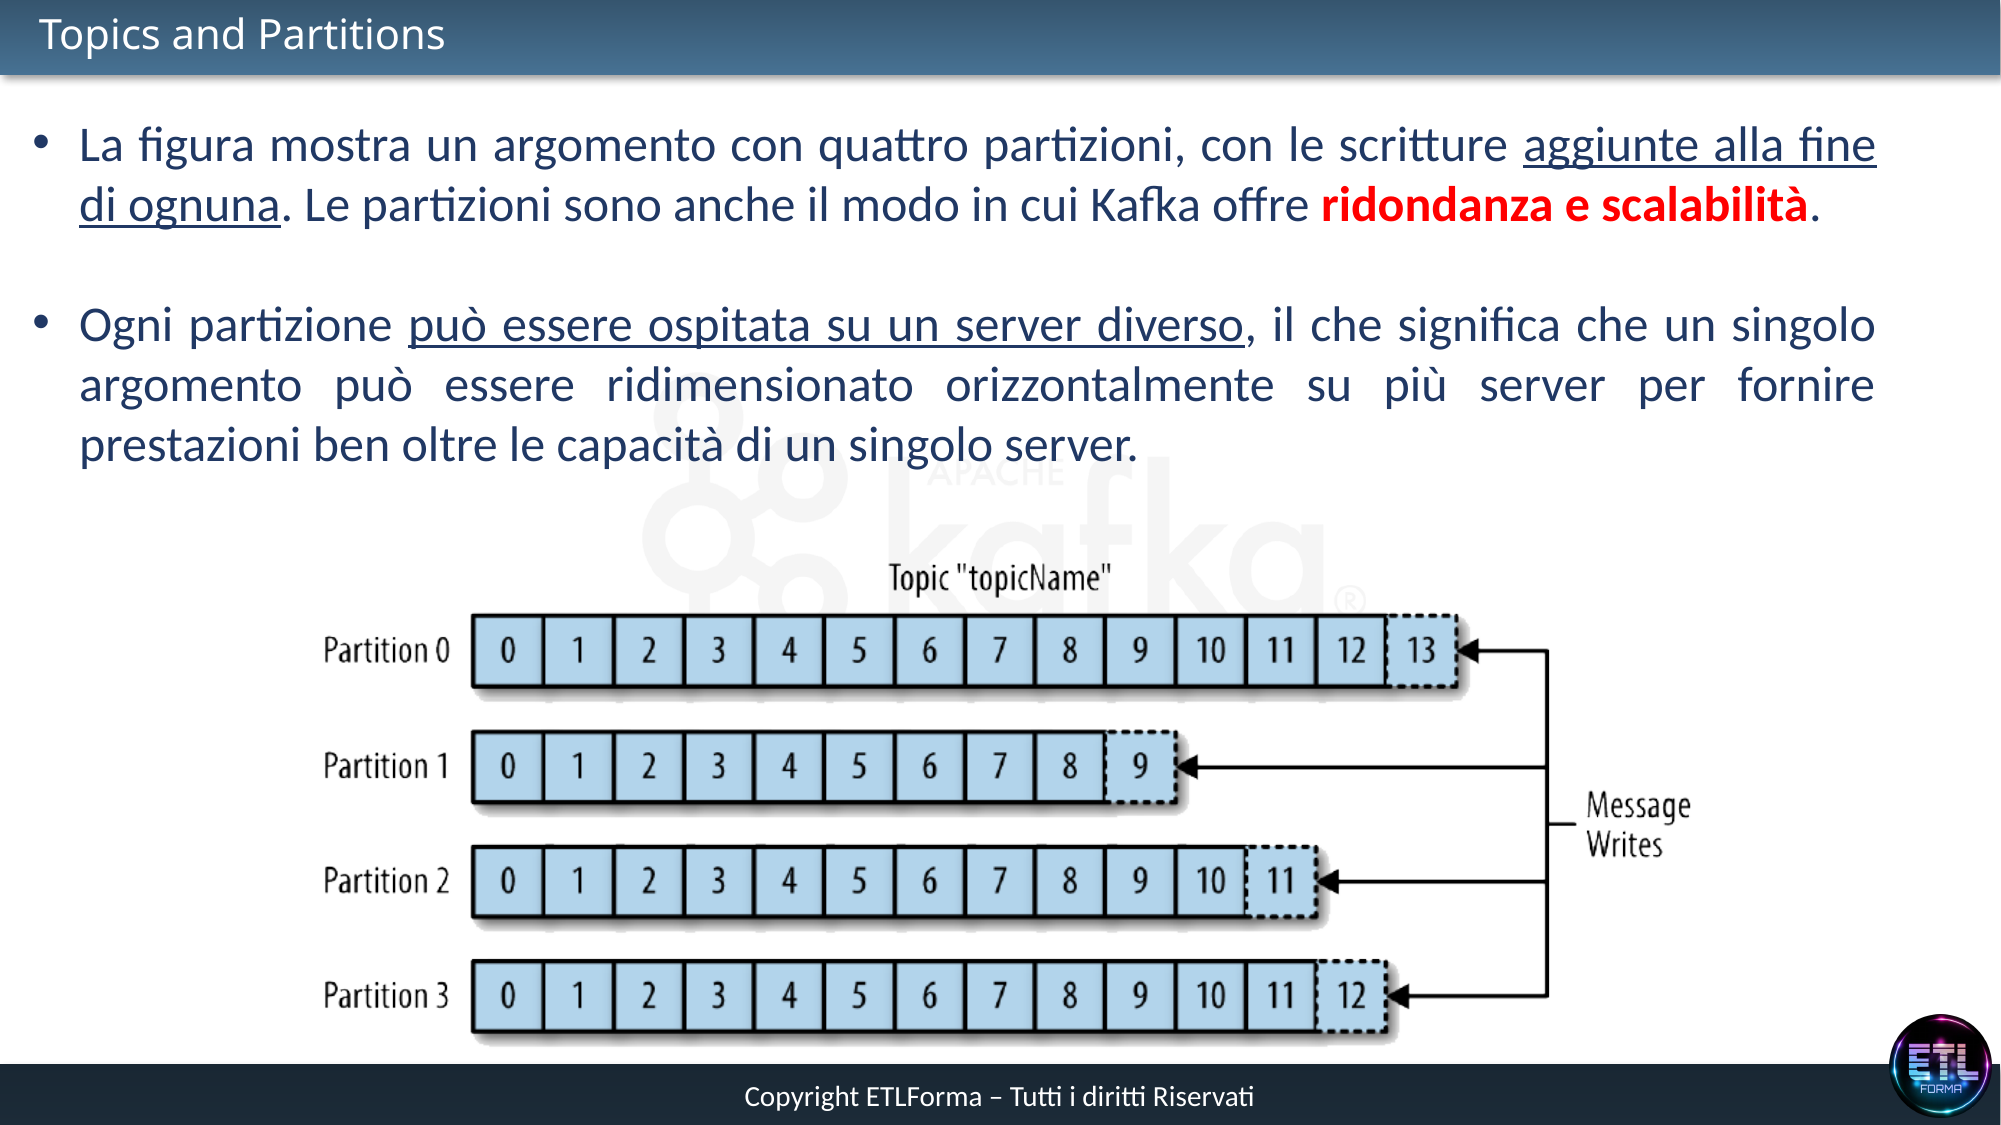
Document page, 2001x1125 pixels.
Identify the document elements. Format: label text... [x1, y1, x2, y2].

picture [269, 549, 1731, 1063]
title Topics and Partitions [24, 10, 1984, 63]
picture [1889, 1014, 1992, 1118]
text_box La figura mostra un argomento con quattro partizioni, con le scritture aggiunte alla fine di ognuna. Le partizioni sono anche il modo in cui Kafka offre ridondanza e scalabilità. Ogni partizione può essere ospitata su un server diverso, il che significa che un singolo argomento può essere ridimensionato orizzontalmente su più server per fornire prestazioni ben oltre le capacità di un singolo server. [17, 104, 1892, 1042]
